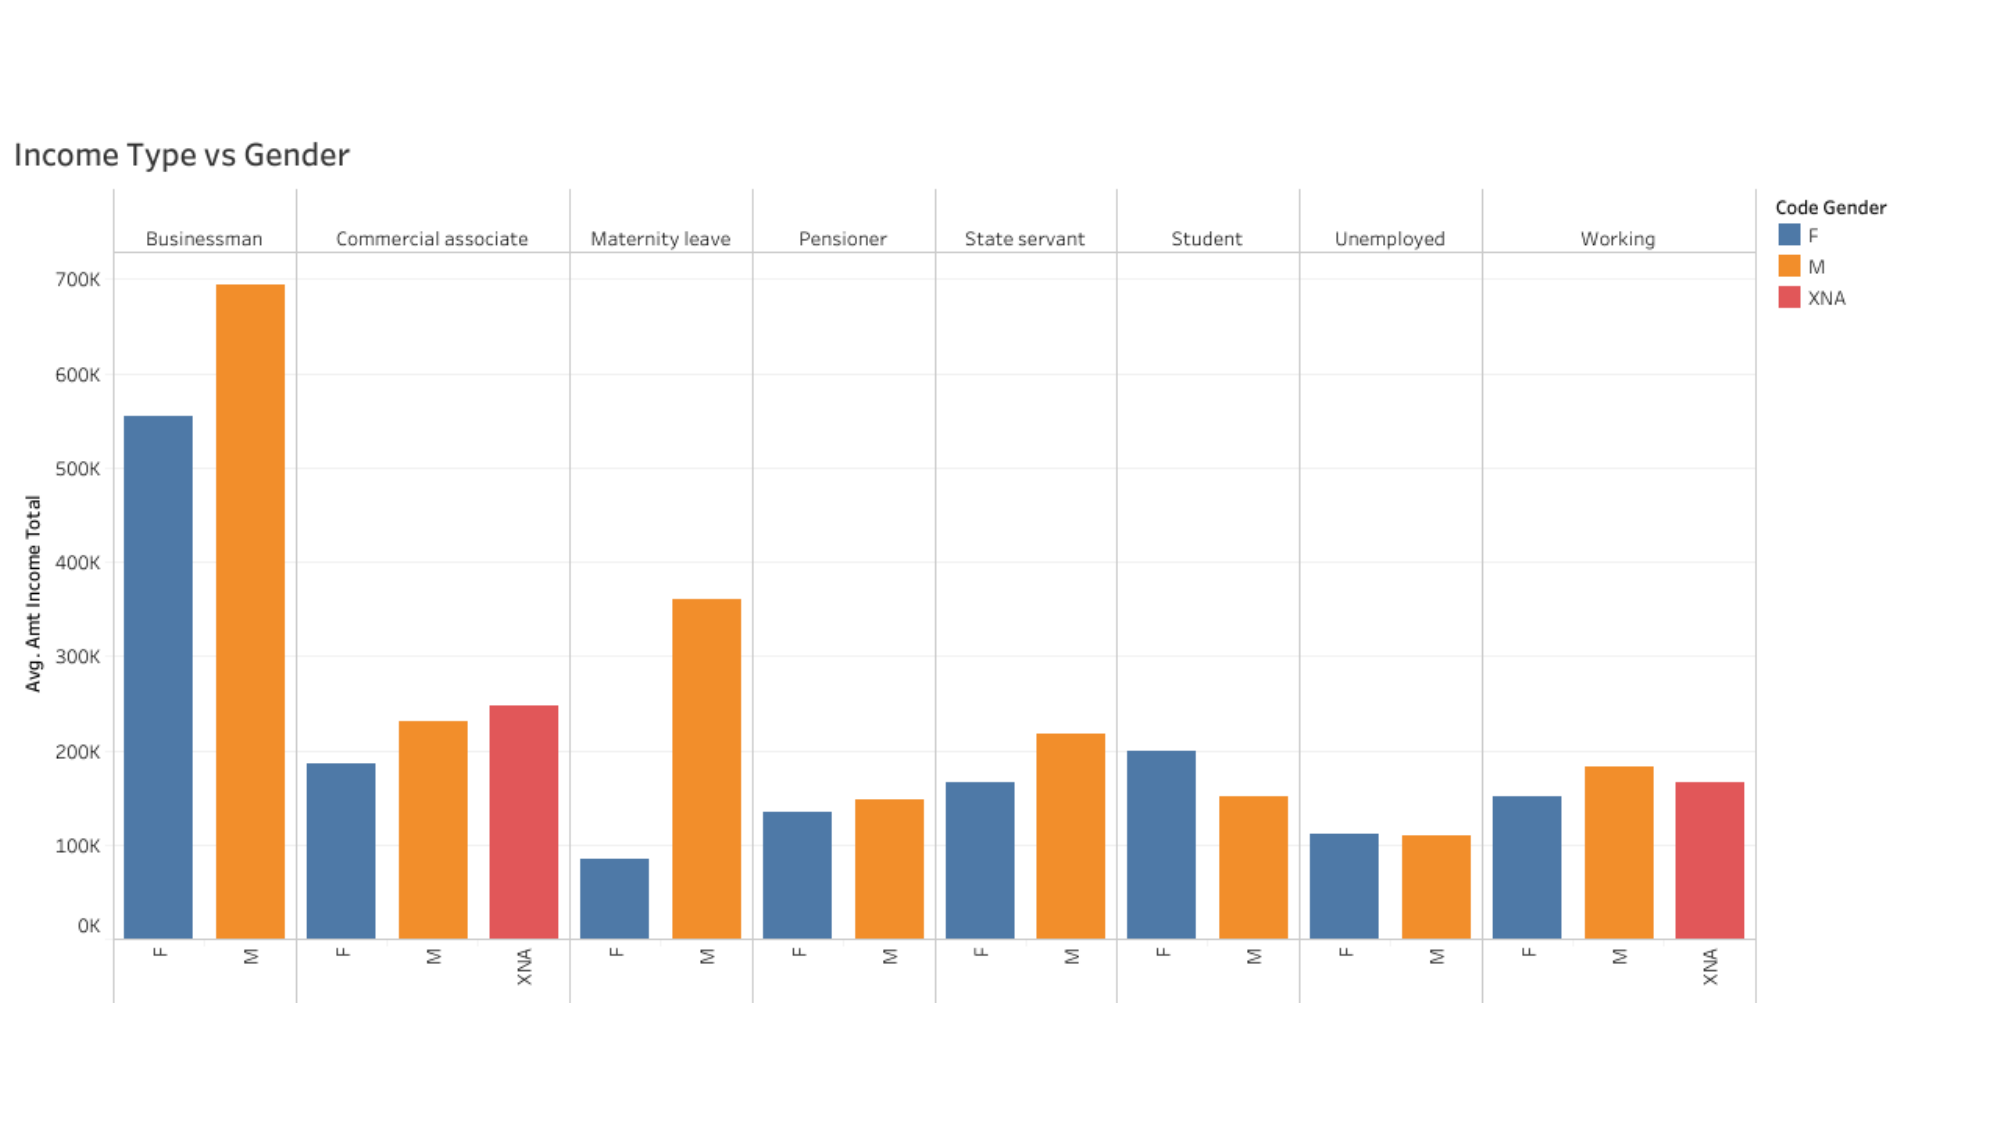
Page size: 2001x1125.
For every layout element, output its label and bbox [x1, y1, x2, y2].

picture [6, 122, 1993, 1003]
